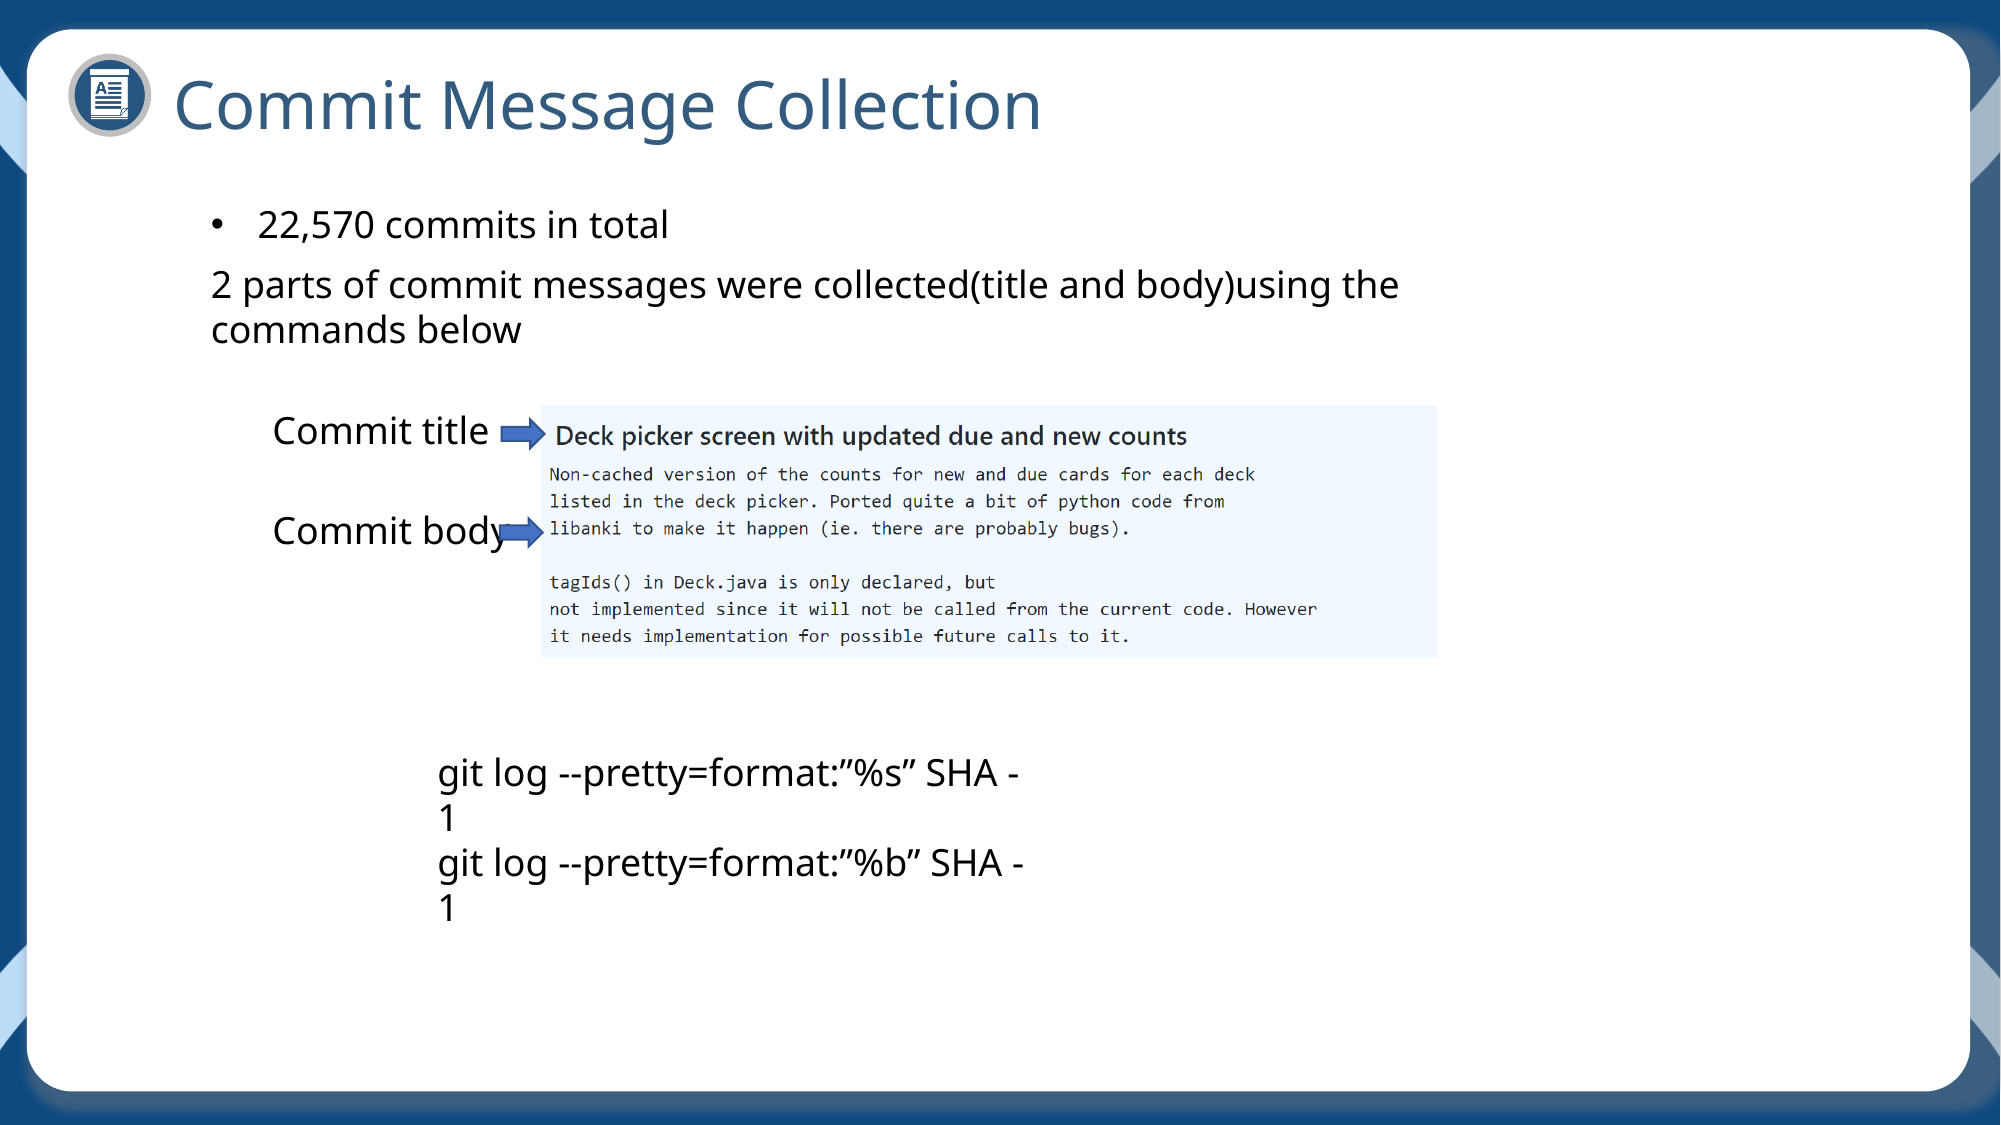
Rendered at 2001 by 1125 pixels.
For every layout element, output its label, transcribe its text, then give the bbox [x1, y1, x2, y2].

text_box Commit Message Collection [153, 52, 1338, 153]
picture [541, 405, 1438, 658]
text_box [500, 417, 541, 451]
text_box Commit title [257, 399, 536, 460]
text_box [498, 515, 541, 550]
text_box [71, 56, 149, 134]
text_box Commit body [257, 499, 536, 560]
picture [0, 0, 2000, 1125]
text_box 22,570 commits in total [196, 193, 735, 254]
text_box git log --pretty=format:”%s” SHA -1 git log --pretty=format:”%b” SHA -1 [422, 742, 1047, 937]
text_box 2 parts of commit messages were collected(title and body)using the commands below [196, 253, 1599, 359]
